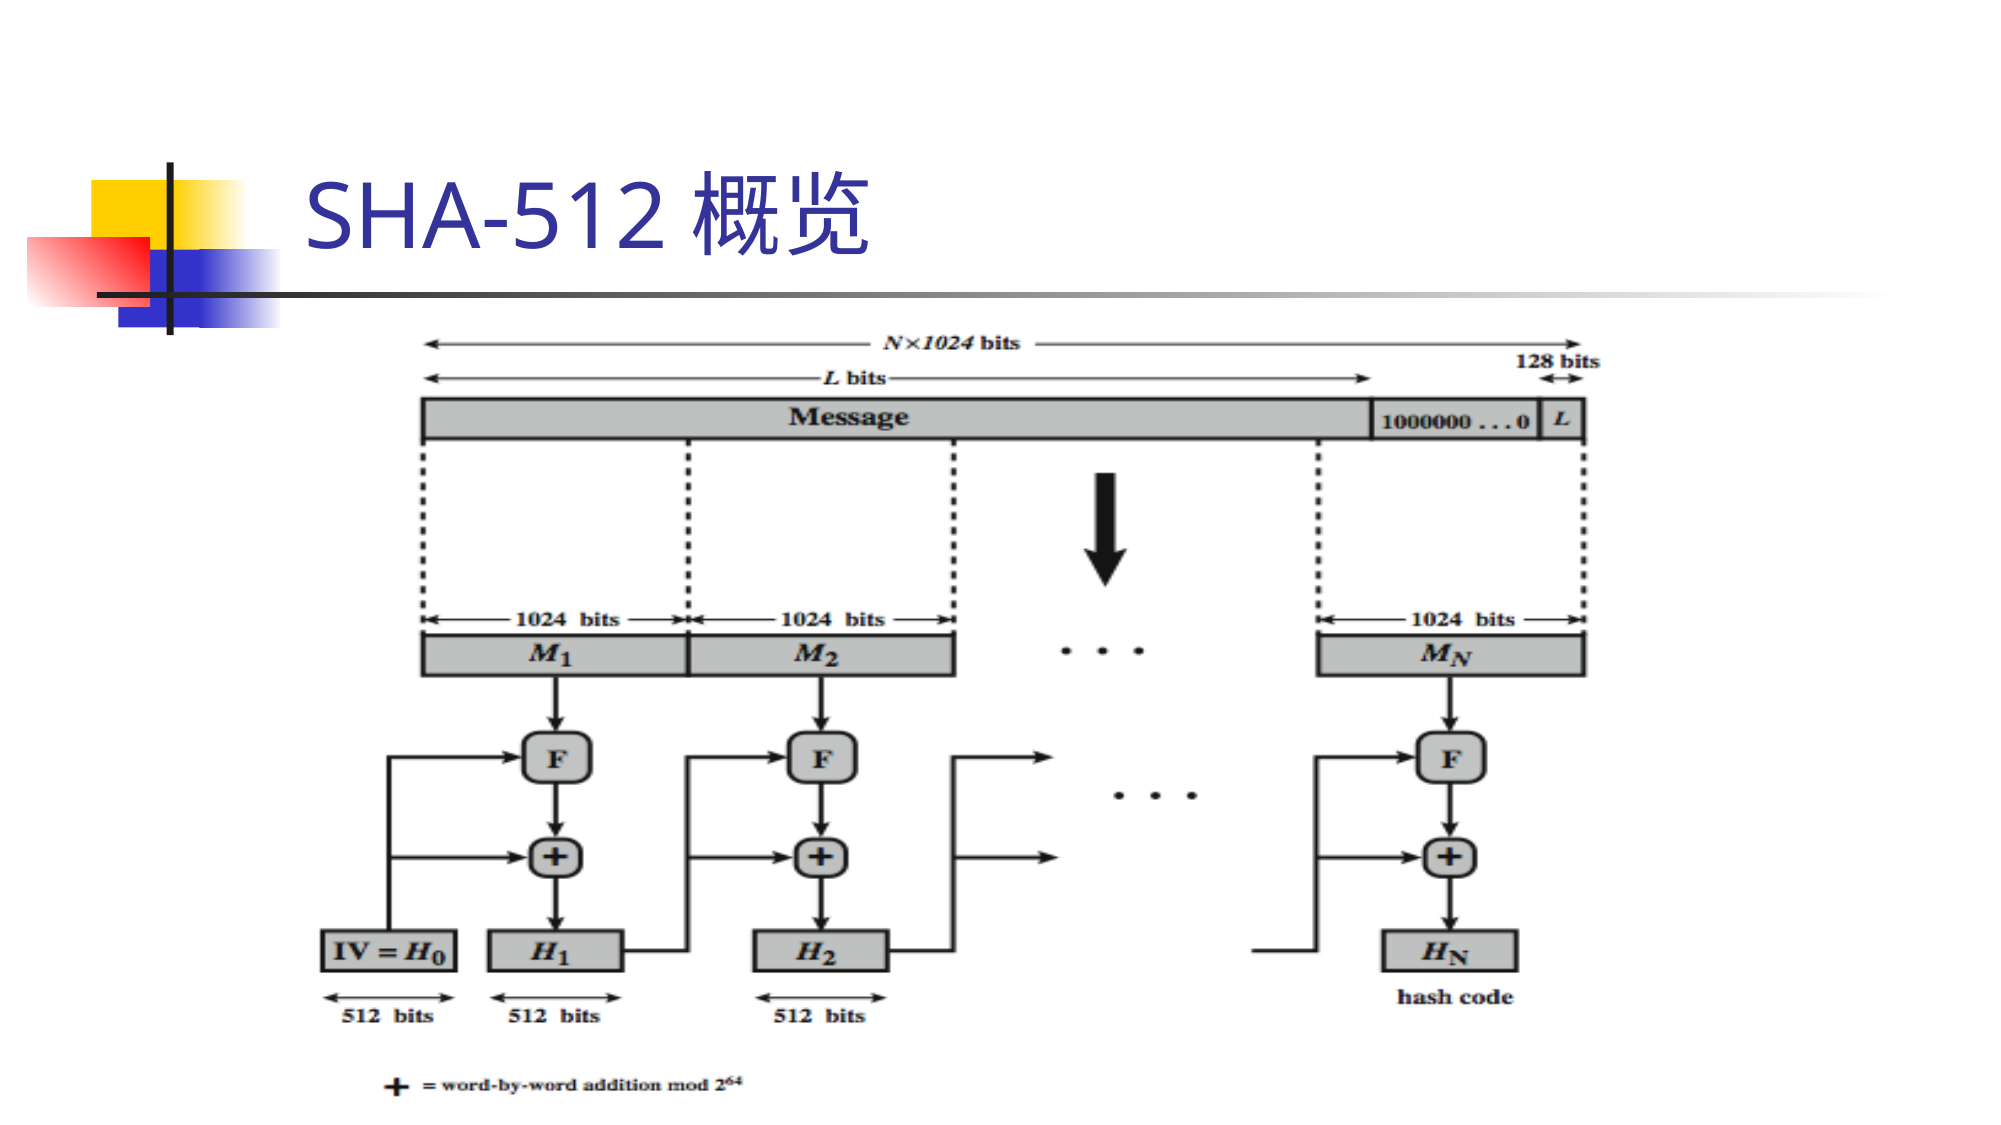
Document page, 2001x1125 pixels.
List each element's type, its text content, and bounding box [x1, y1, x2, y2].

title SHA-512概览 [289, 87, 1818, 275]
picture [289, 313, 1628, 1115]
